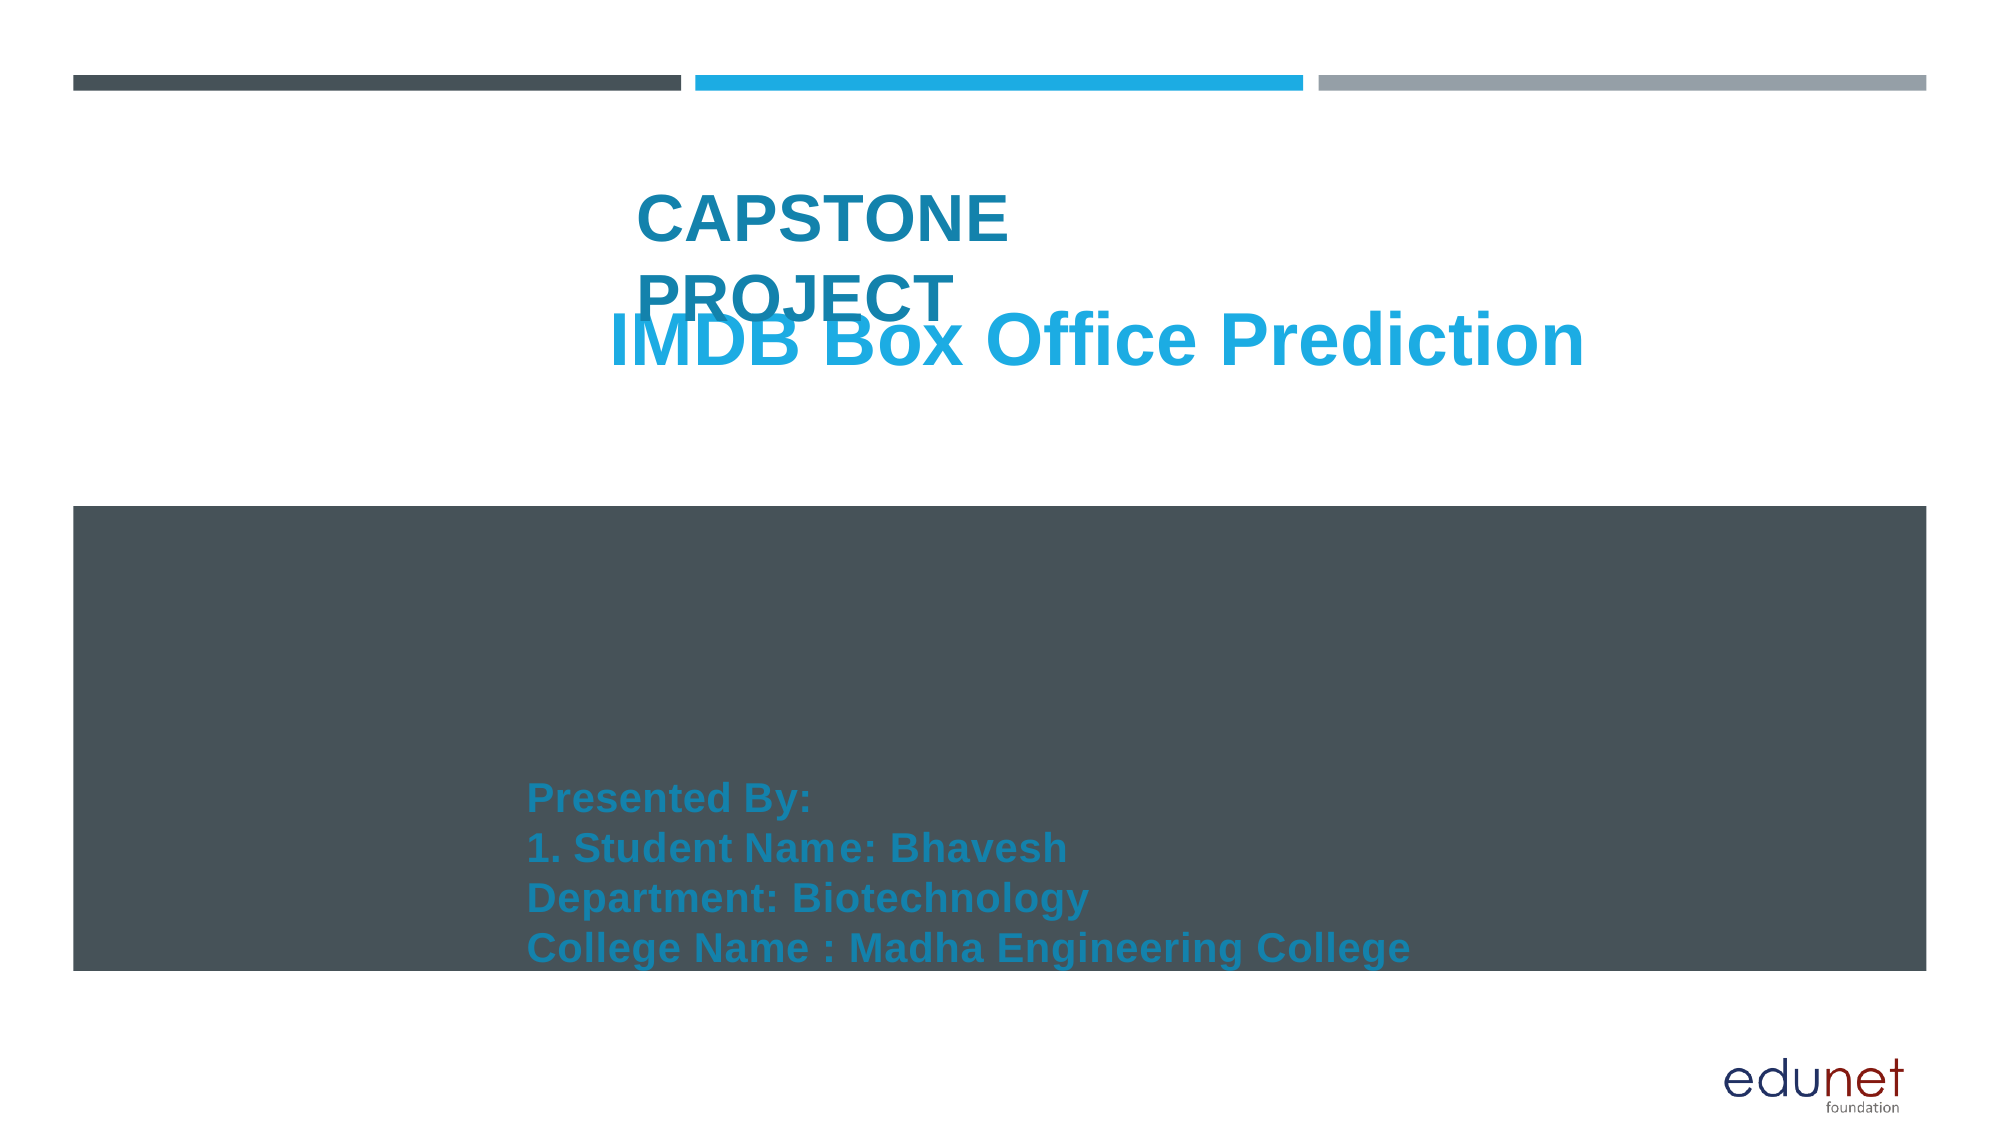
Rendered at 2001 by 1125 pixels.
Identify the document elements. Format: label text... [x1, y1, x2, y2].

text_box IMDB Box Office Prediction [607, 288, 1724, 381]
picture [1724, 1057, 1904, 1113]
title CAPSTONE PROJECT [634, 172, 1345, 363]
text_box Presented By: 1. Student Name: Bhavesh Department: Biotechnology College Name : Madha Engineering College [73, 506, 1927, 971]
